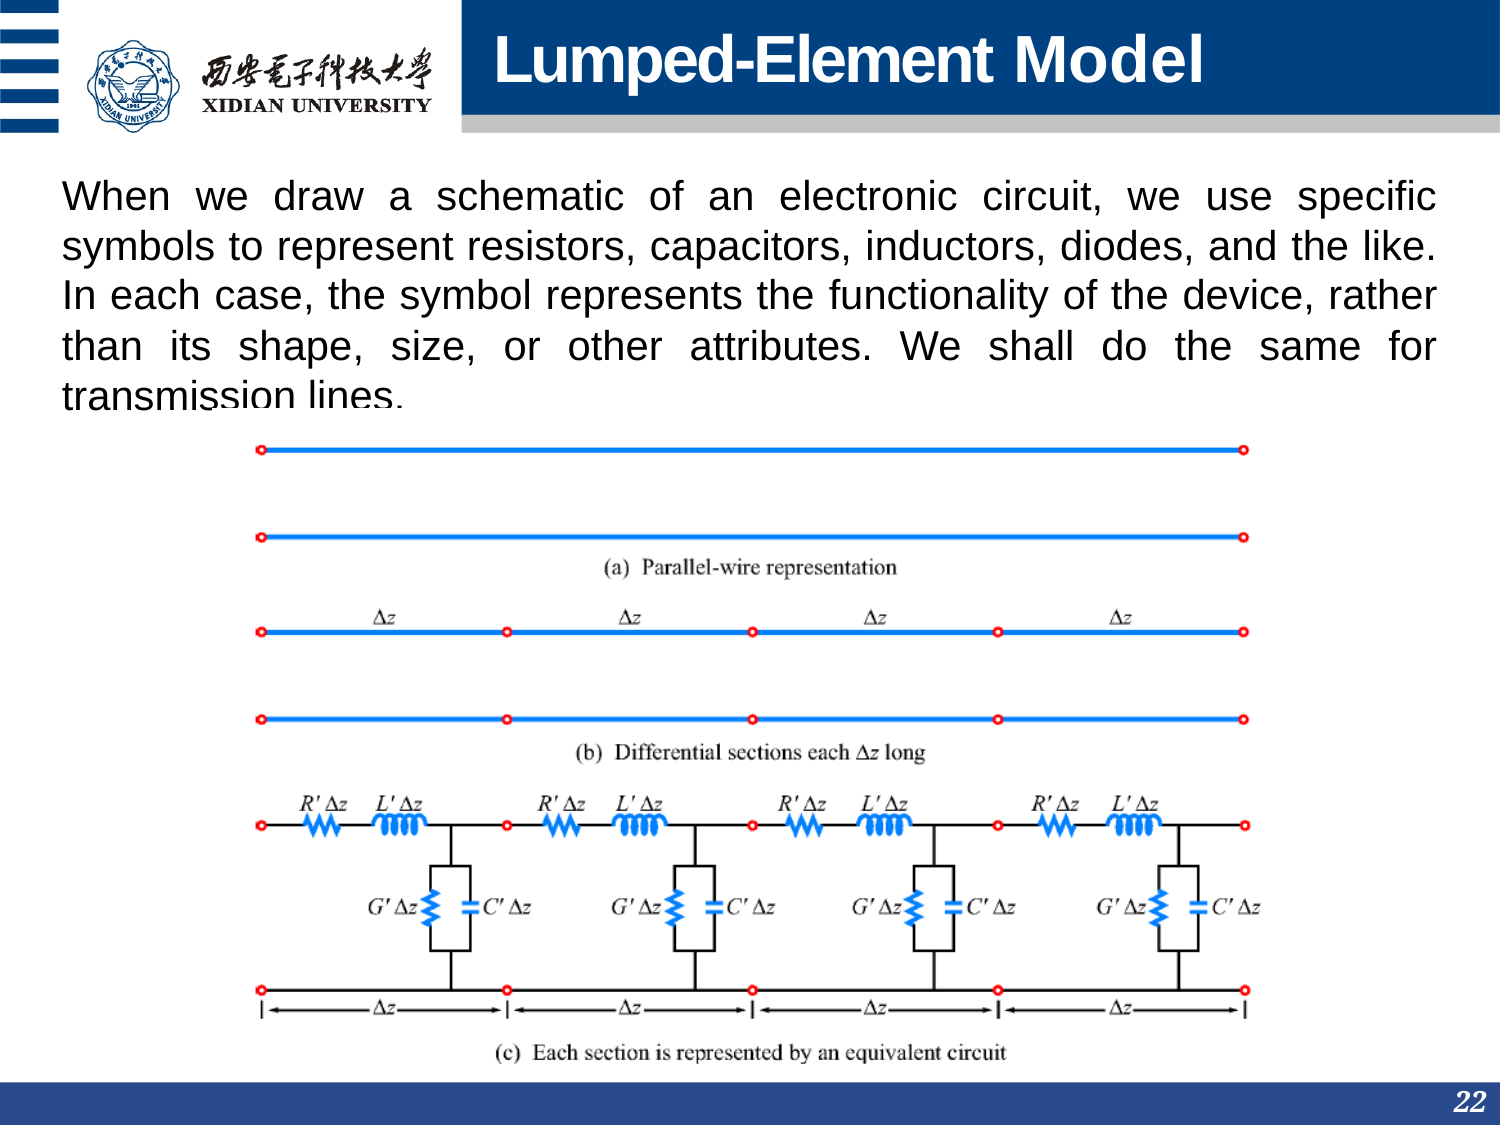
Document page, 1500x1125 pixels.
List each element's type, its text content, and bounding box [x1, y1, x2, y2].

text_box When we draw a schematic of an electronic circuit, we use specific symbols to represent resistors, capacitors, inductors, diodes, and the like. In each case, the symbol represents the functionality of the device, rather than its shape, size, or other attributes. We shall do the same for transmission lines. [47, 160, 1453, 426]
text_box Lumped-Element Model [478, 8, 1231, 103]
picture [0, 0, 1500, 1082]
slide_number 22 [1164, 1082, 1500, 1125]
text_box [212, 408, 1282, 1079]
